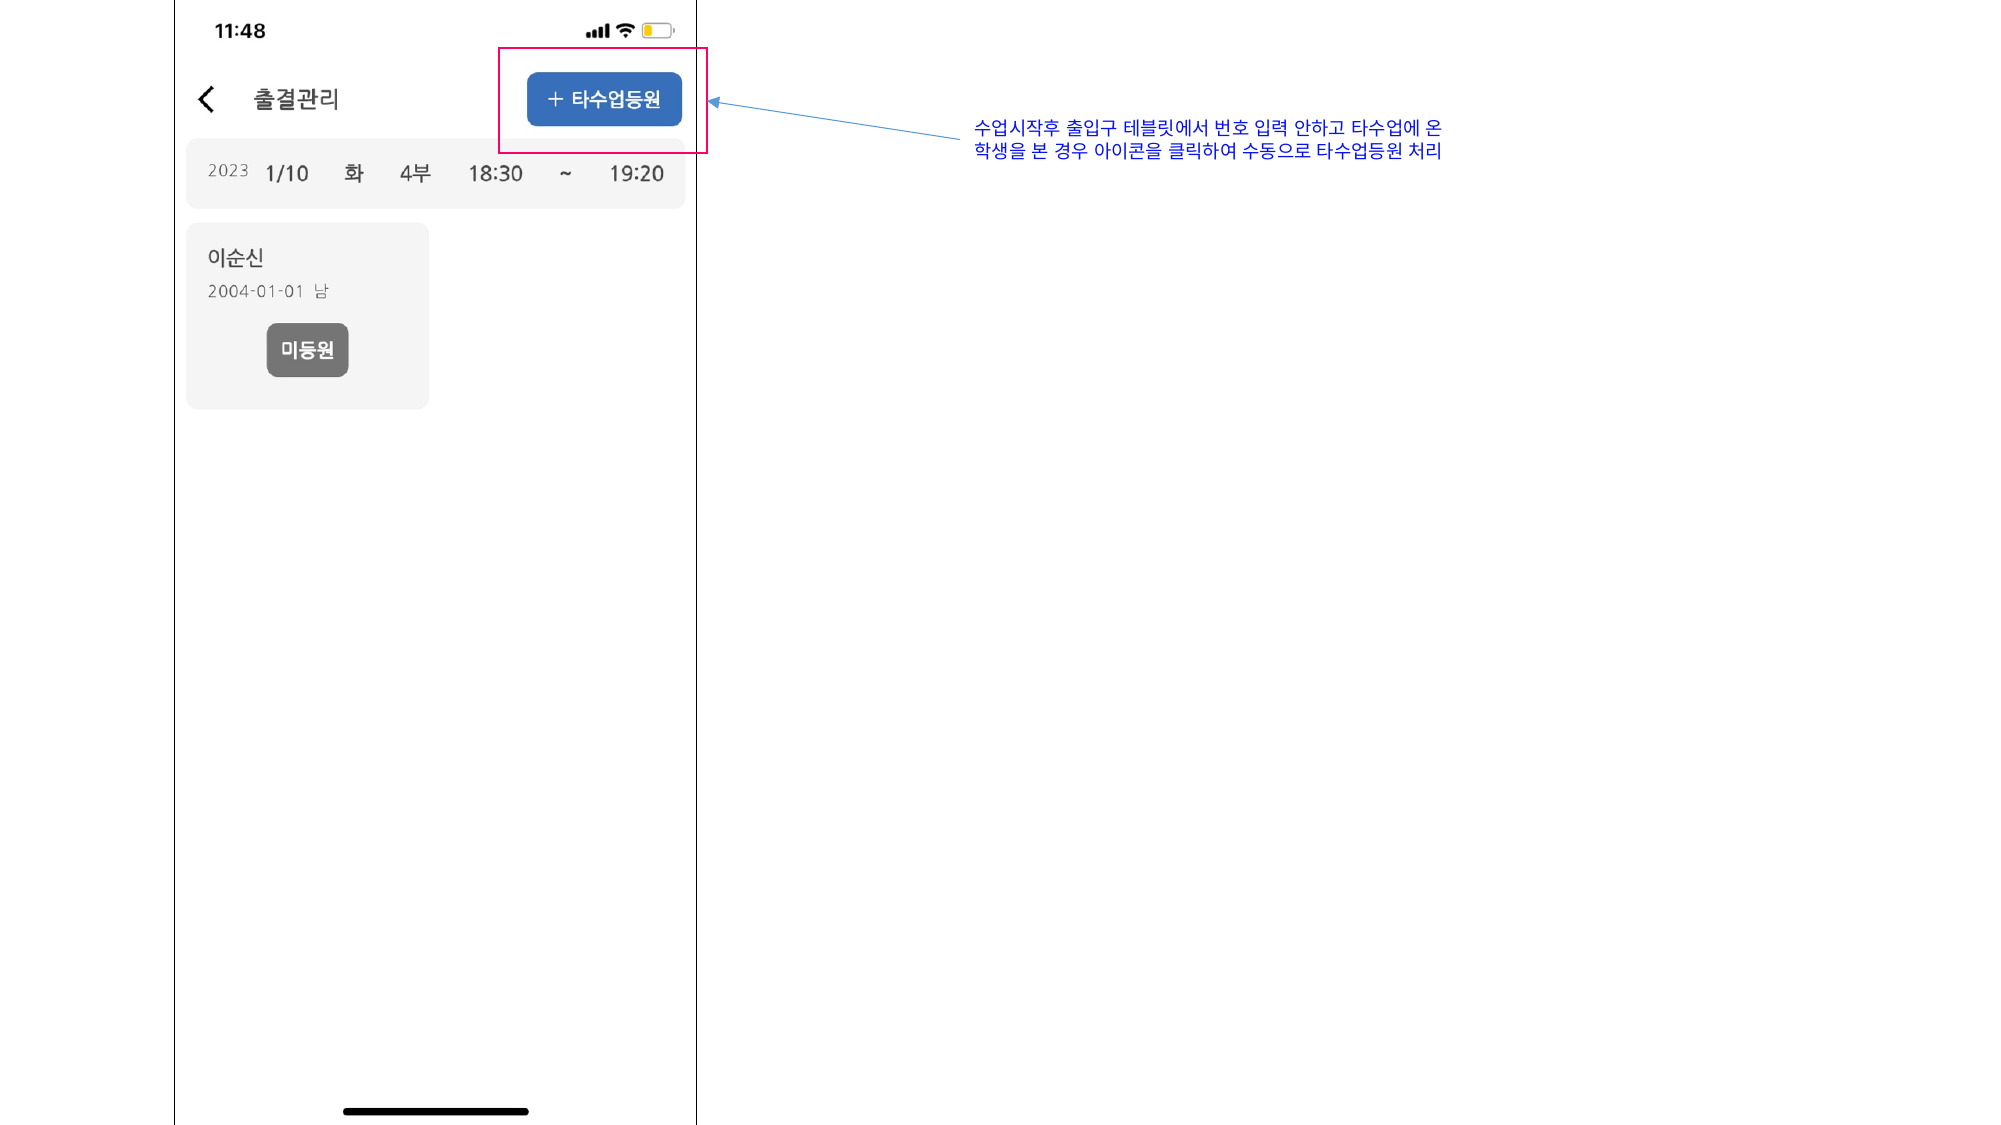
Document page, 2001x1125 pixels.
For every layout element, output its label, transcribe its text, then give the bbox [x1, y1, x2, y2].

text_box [706, 100, 961, 140]
text_box 수업시작후 출입구 테블릿에서 번호 입력 안하고 타수업에 온 학생을 본 경우 아이콘을 클릭하여 수동으로 타수업등원 처리 [960, 109, 1508, 170]
picture [175, 0, 696, 1125]
text_box [696, 47, 708, 154]
